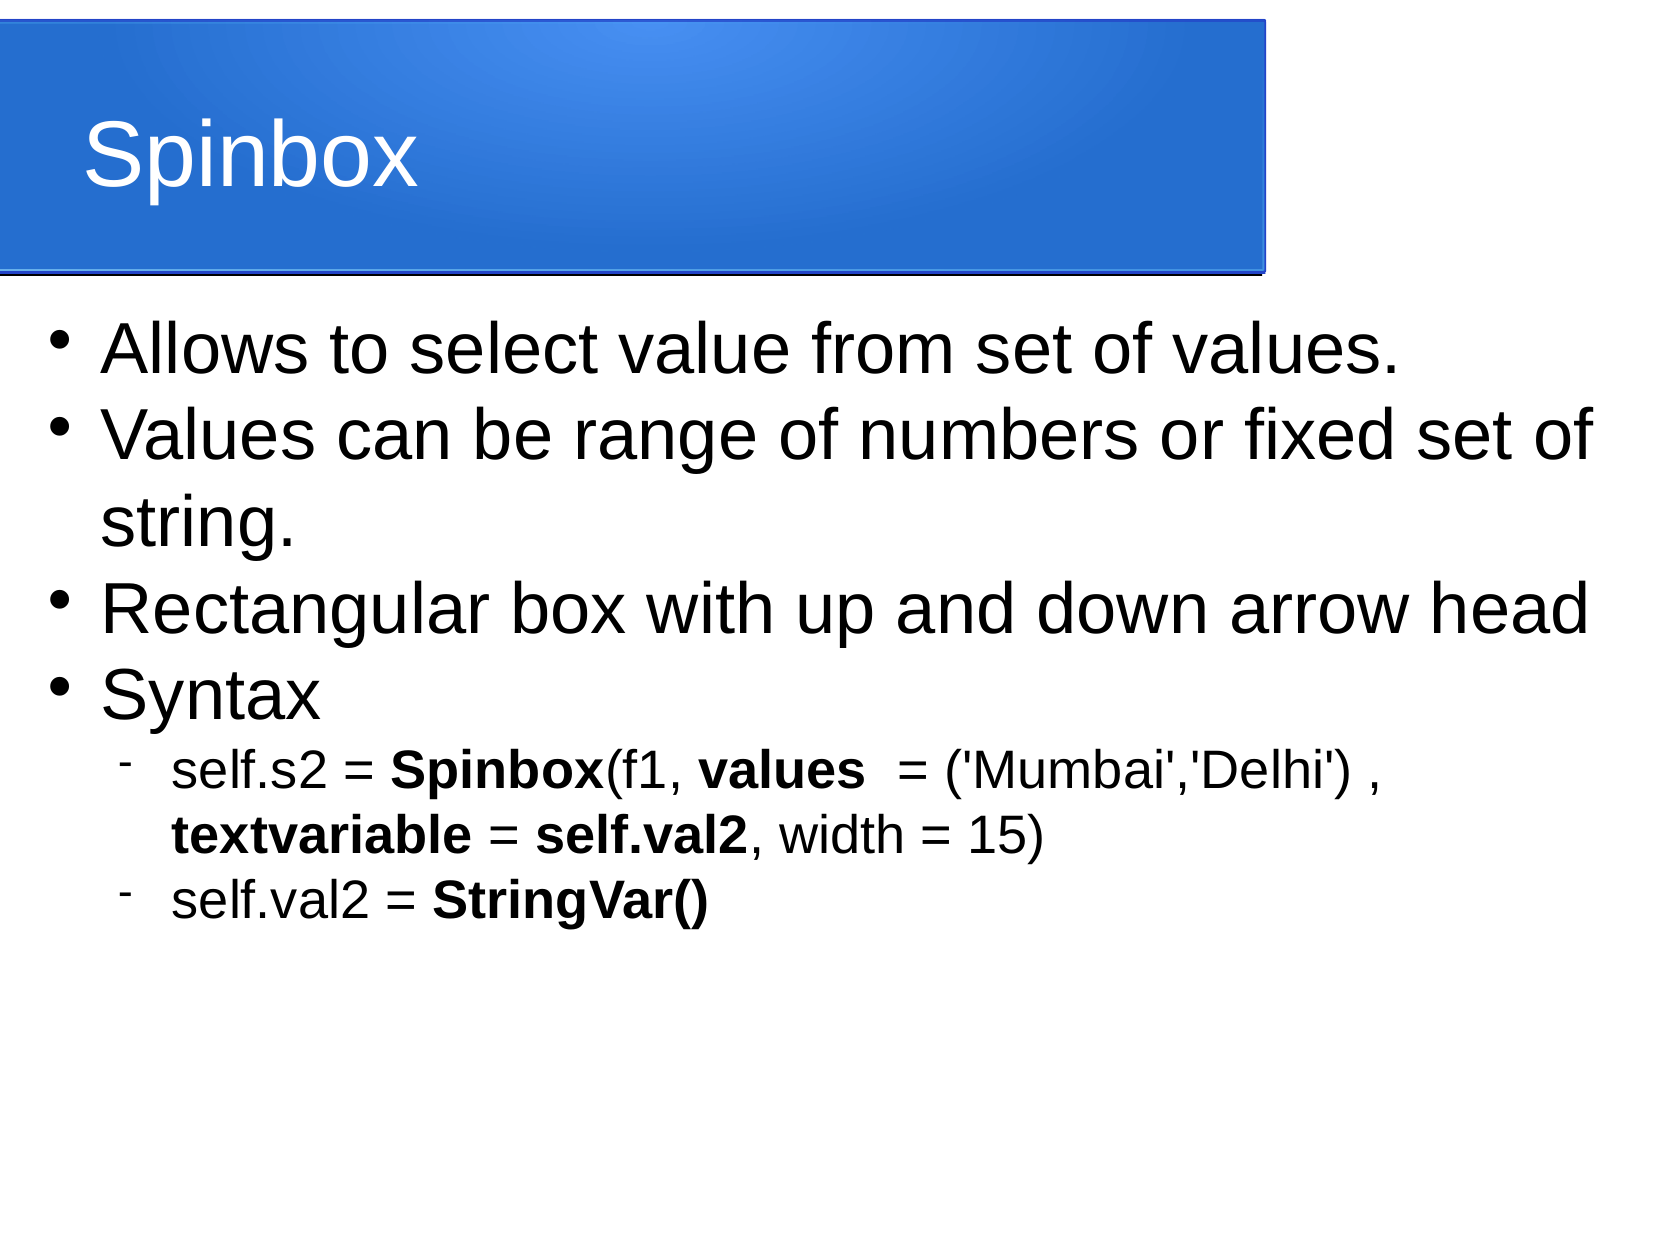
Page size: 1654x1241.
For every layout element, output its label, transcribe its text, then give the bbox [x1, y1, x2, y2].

picture [0, 17, 1269, 282]
text_box Allows to select value from set of values. Values can be range of numbers or fixed set of string. Rectangular box with up and down arrow head Syntax self.s2 = Spinbox(f1, values = ('Mumbai','Delhi') , textvariable = self.val2, width = 15) self.val2 = StringVar() [29, 300, 1620, 1215]
text_box Spinbox [82, 47, 1235, 252]
